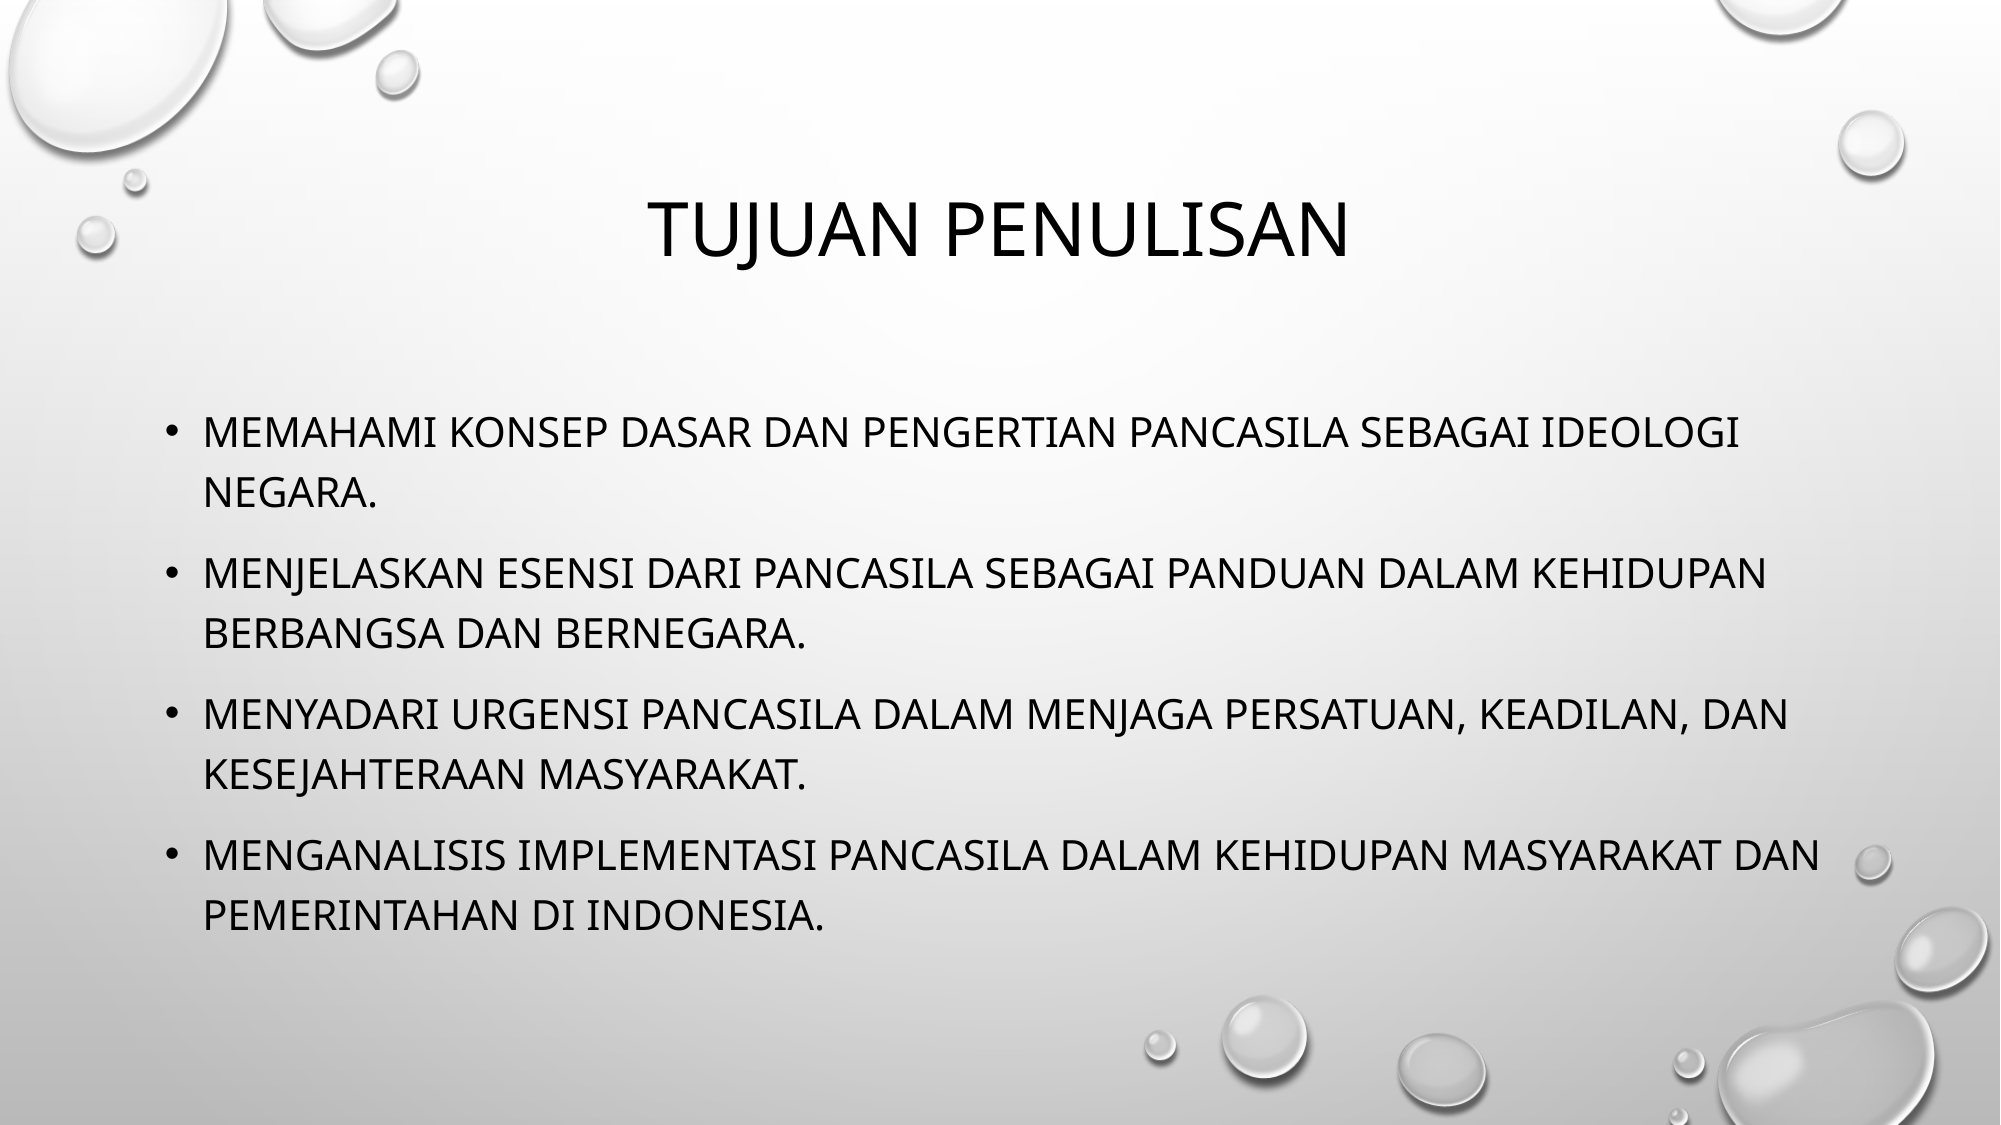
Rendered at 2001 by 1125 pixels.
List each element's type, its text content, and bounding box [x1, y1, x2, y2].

list Memahami konsep dasar dan pengertian Pancasila sebagai ideologi negara. Menjelaskan esensi dari Pancasila sebagai panduan dalam kehidupan berbangsa dan bernegara. Menyadari urgensi Pancasila dalam menjaga persatuan, keadilan, dan kesejahteraan masyarakat. Menganalisis implementasi Pancasila dalam kehidupan masyarakat dan pemerintahan di Indonesia. [149, 388, 1850, 950]
picture [0, 0, 2000, 1125]
title Tujuan penulisan [149, 101, 1851, 364]
